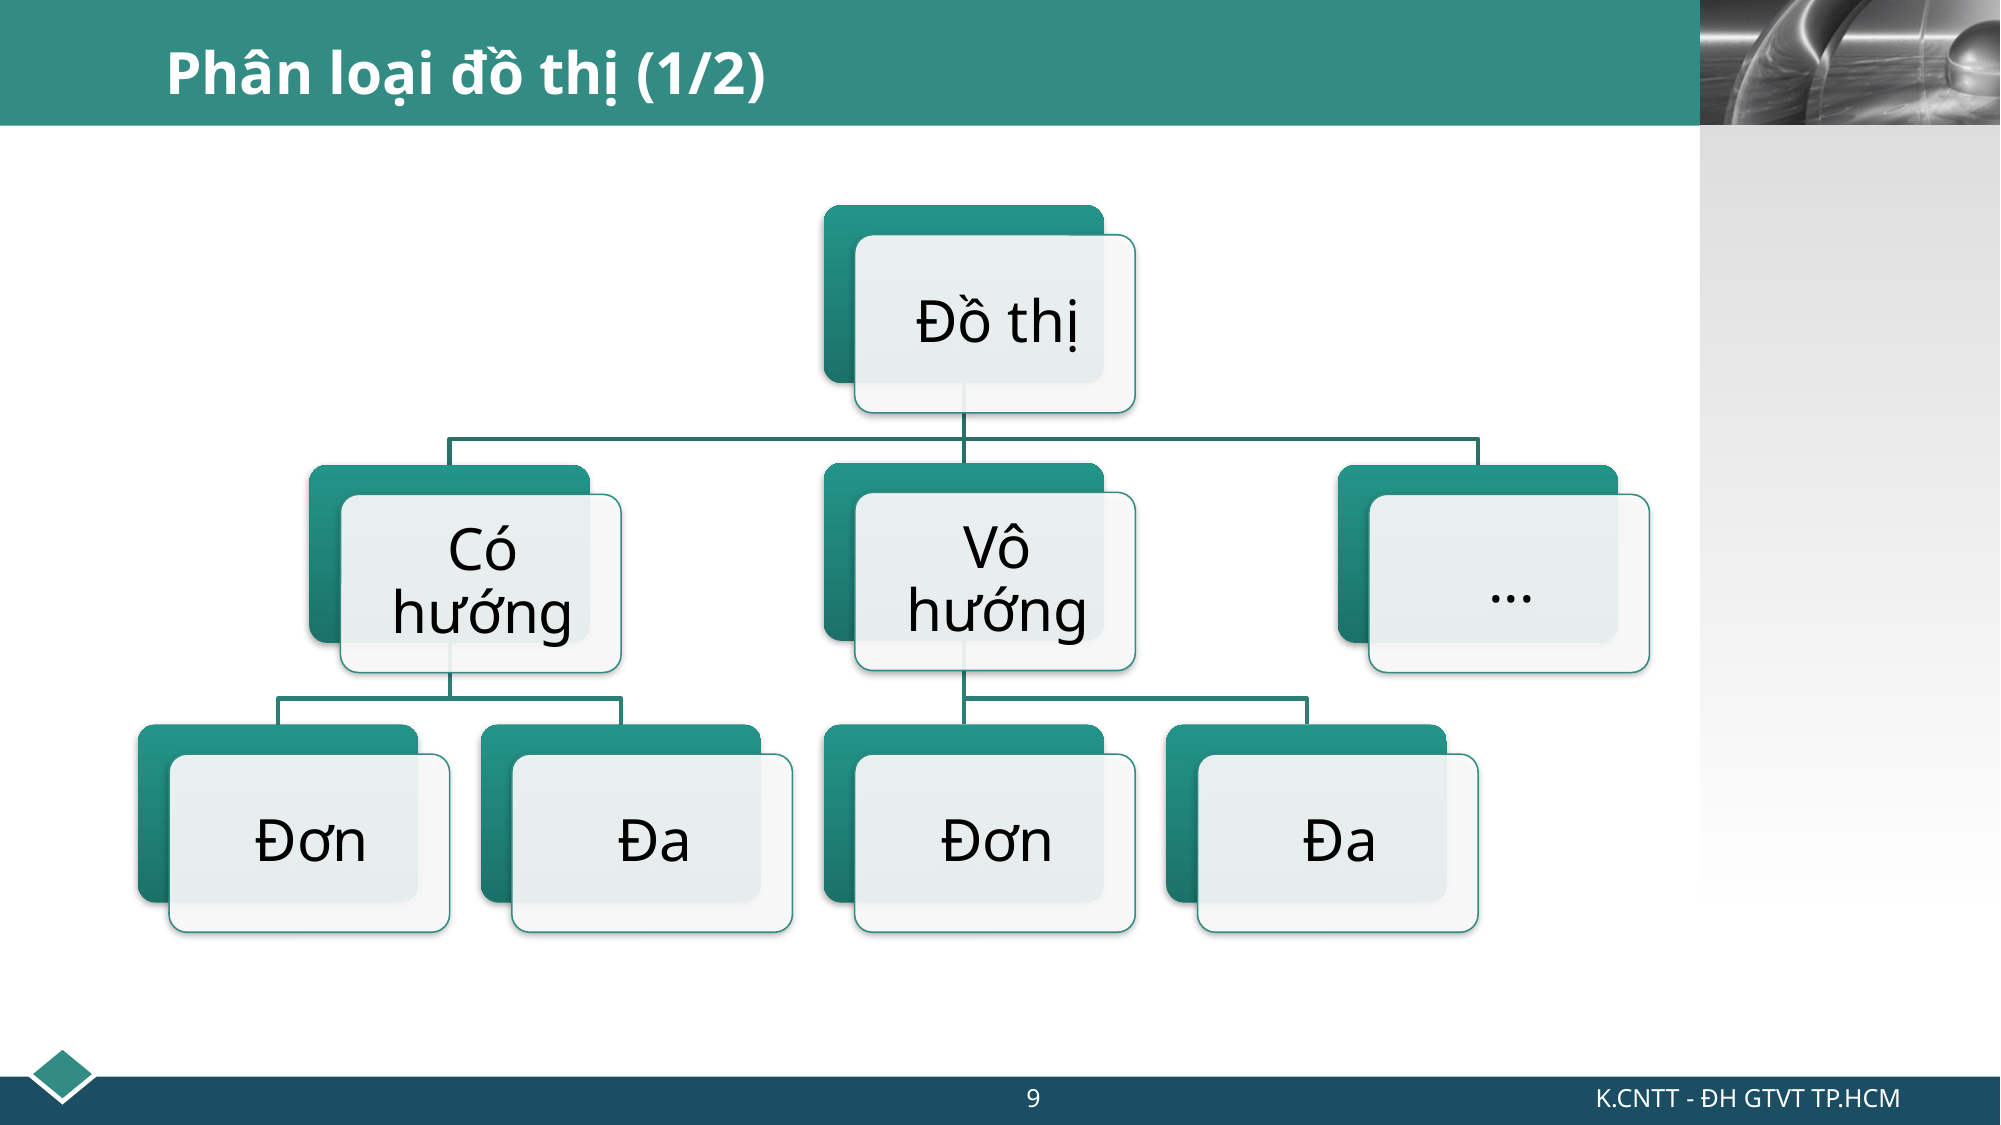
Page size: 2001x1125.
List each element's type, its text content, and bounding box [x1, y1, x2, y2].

footer K.CNTT - ĐH GTVT TP.HCM [1399, 1074, 1917, 1115]
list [137, 124, 1651, 1013]
picture [1700, 0, 2000, 125]
slide_number 9 [799, 1074, 1267, 1115]
title Phân loại đồ thị (1/2) [149, 24, 1676, 118]
